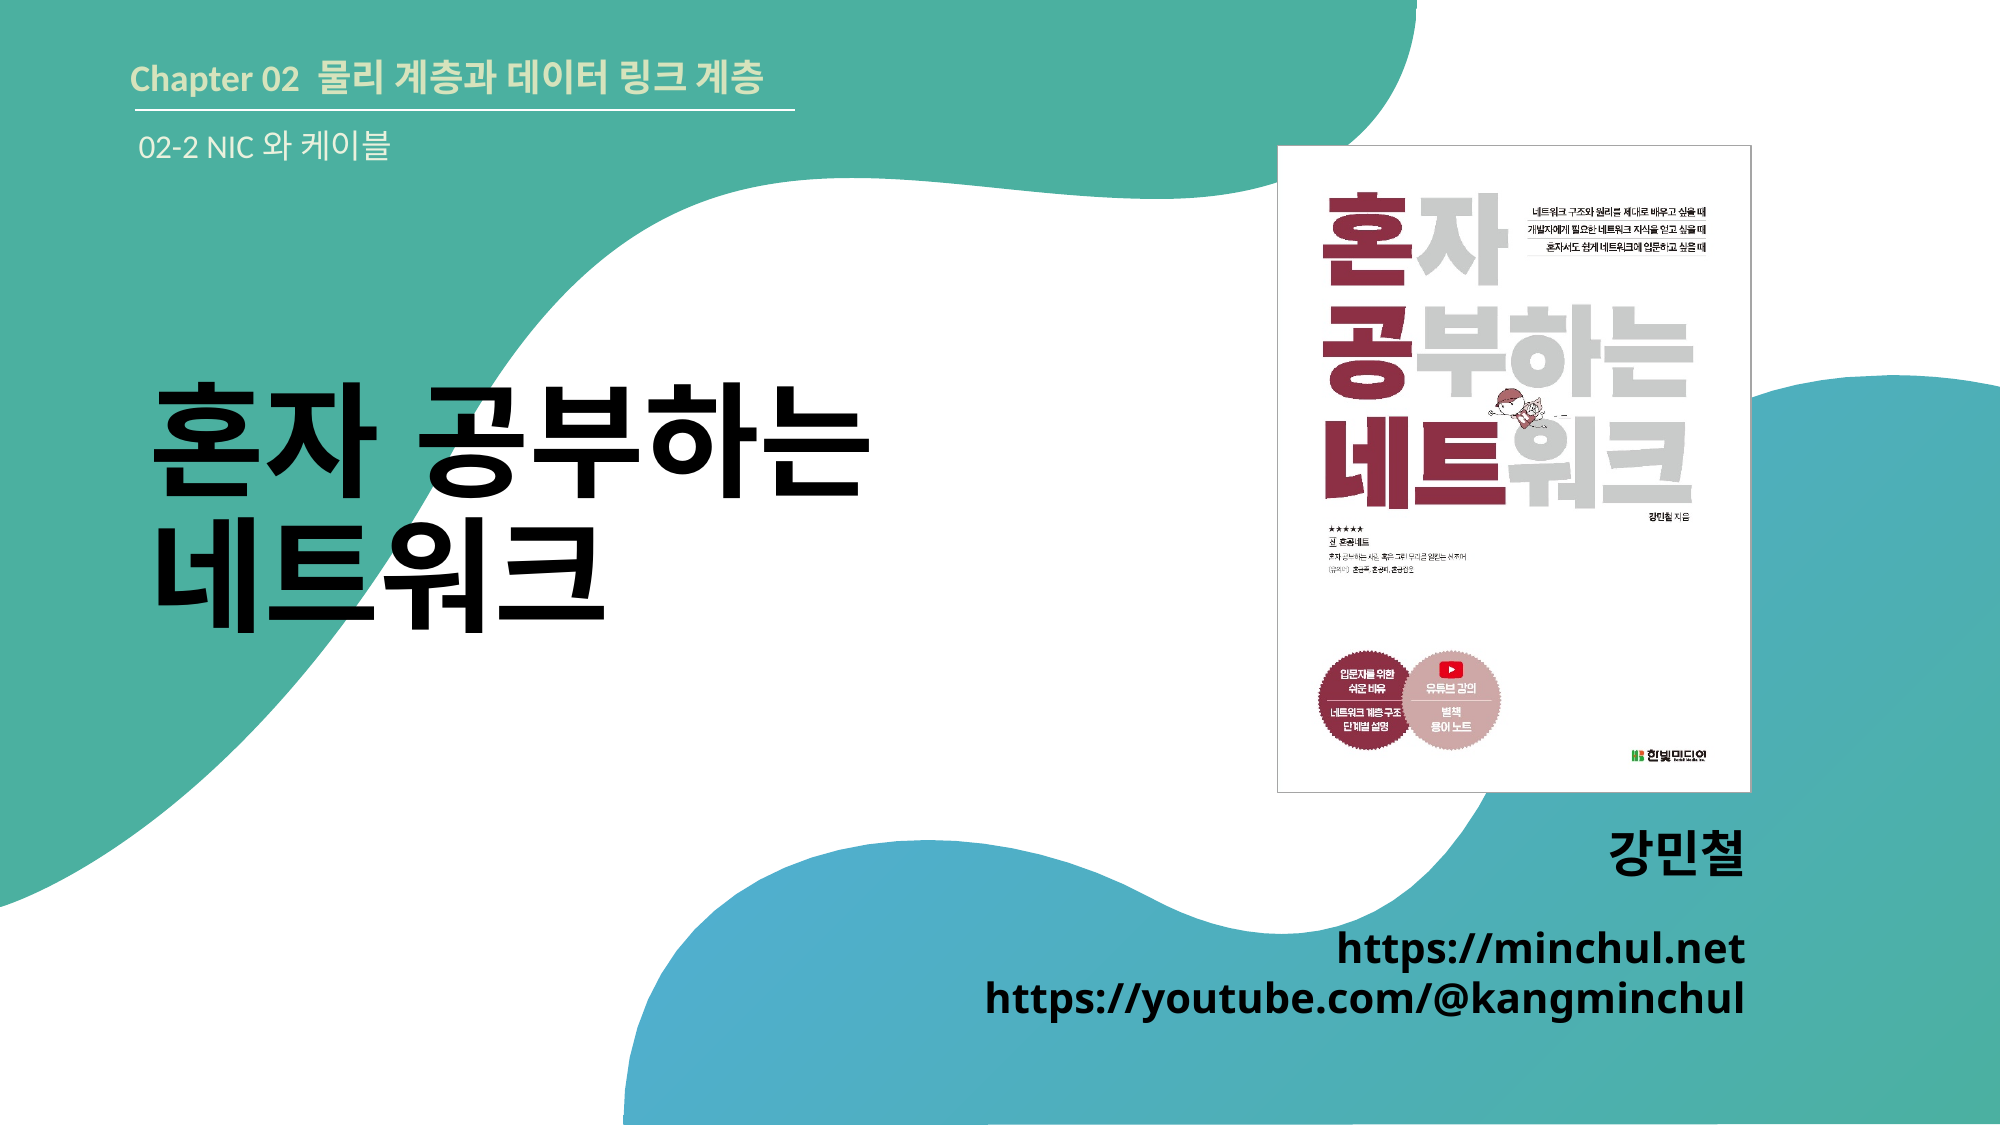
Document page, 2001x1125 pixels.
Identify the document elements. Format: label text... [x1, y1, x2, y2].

picture [1277, 146, 1751, 792]
text_box Chapter 02 물리 계층과 데이터 링크 계층 [115, 46, 1562, 152]
title 혼자 공부하는 네트워크 [134, 364, 1253, 877]
text_box 02-2 NIC와 케이블 [123, 117, 731, 173]
text_box 강민철 https://minchul.net https://youtube.com/@kangminchul [916, 806, 1762, 983]
